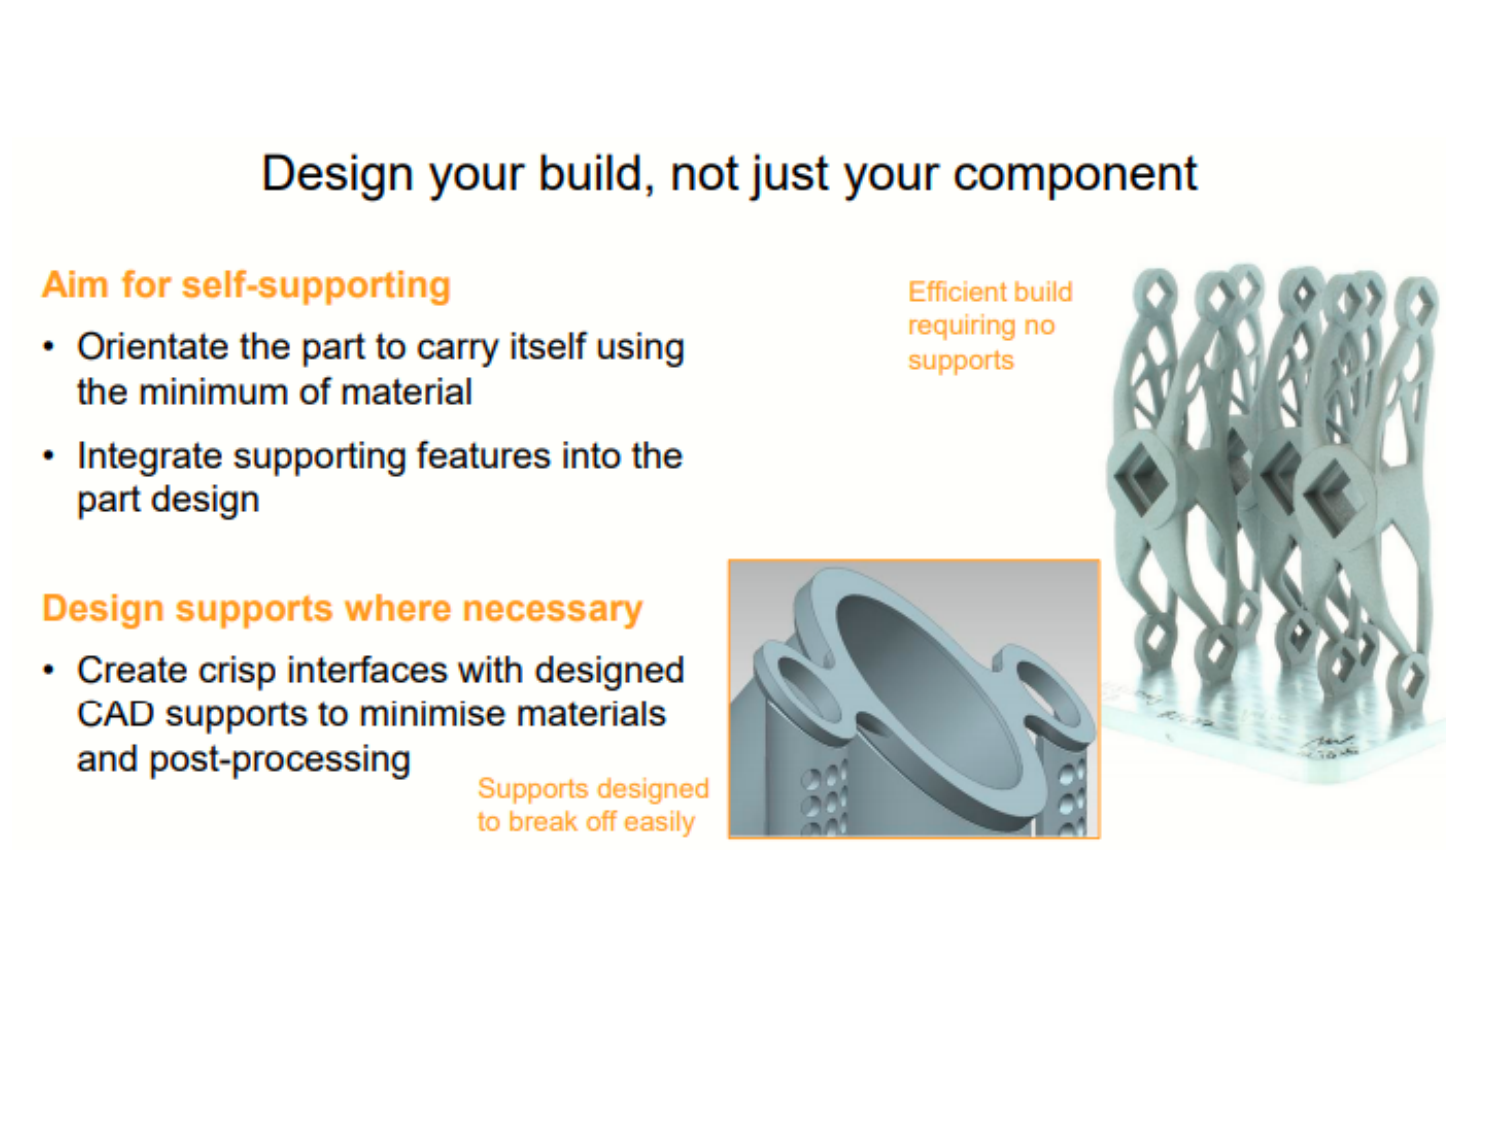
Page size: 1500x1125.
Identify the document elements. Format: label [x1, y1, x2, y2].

picture [12, 137, 1446, 851]
